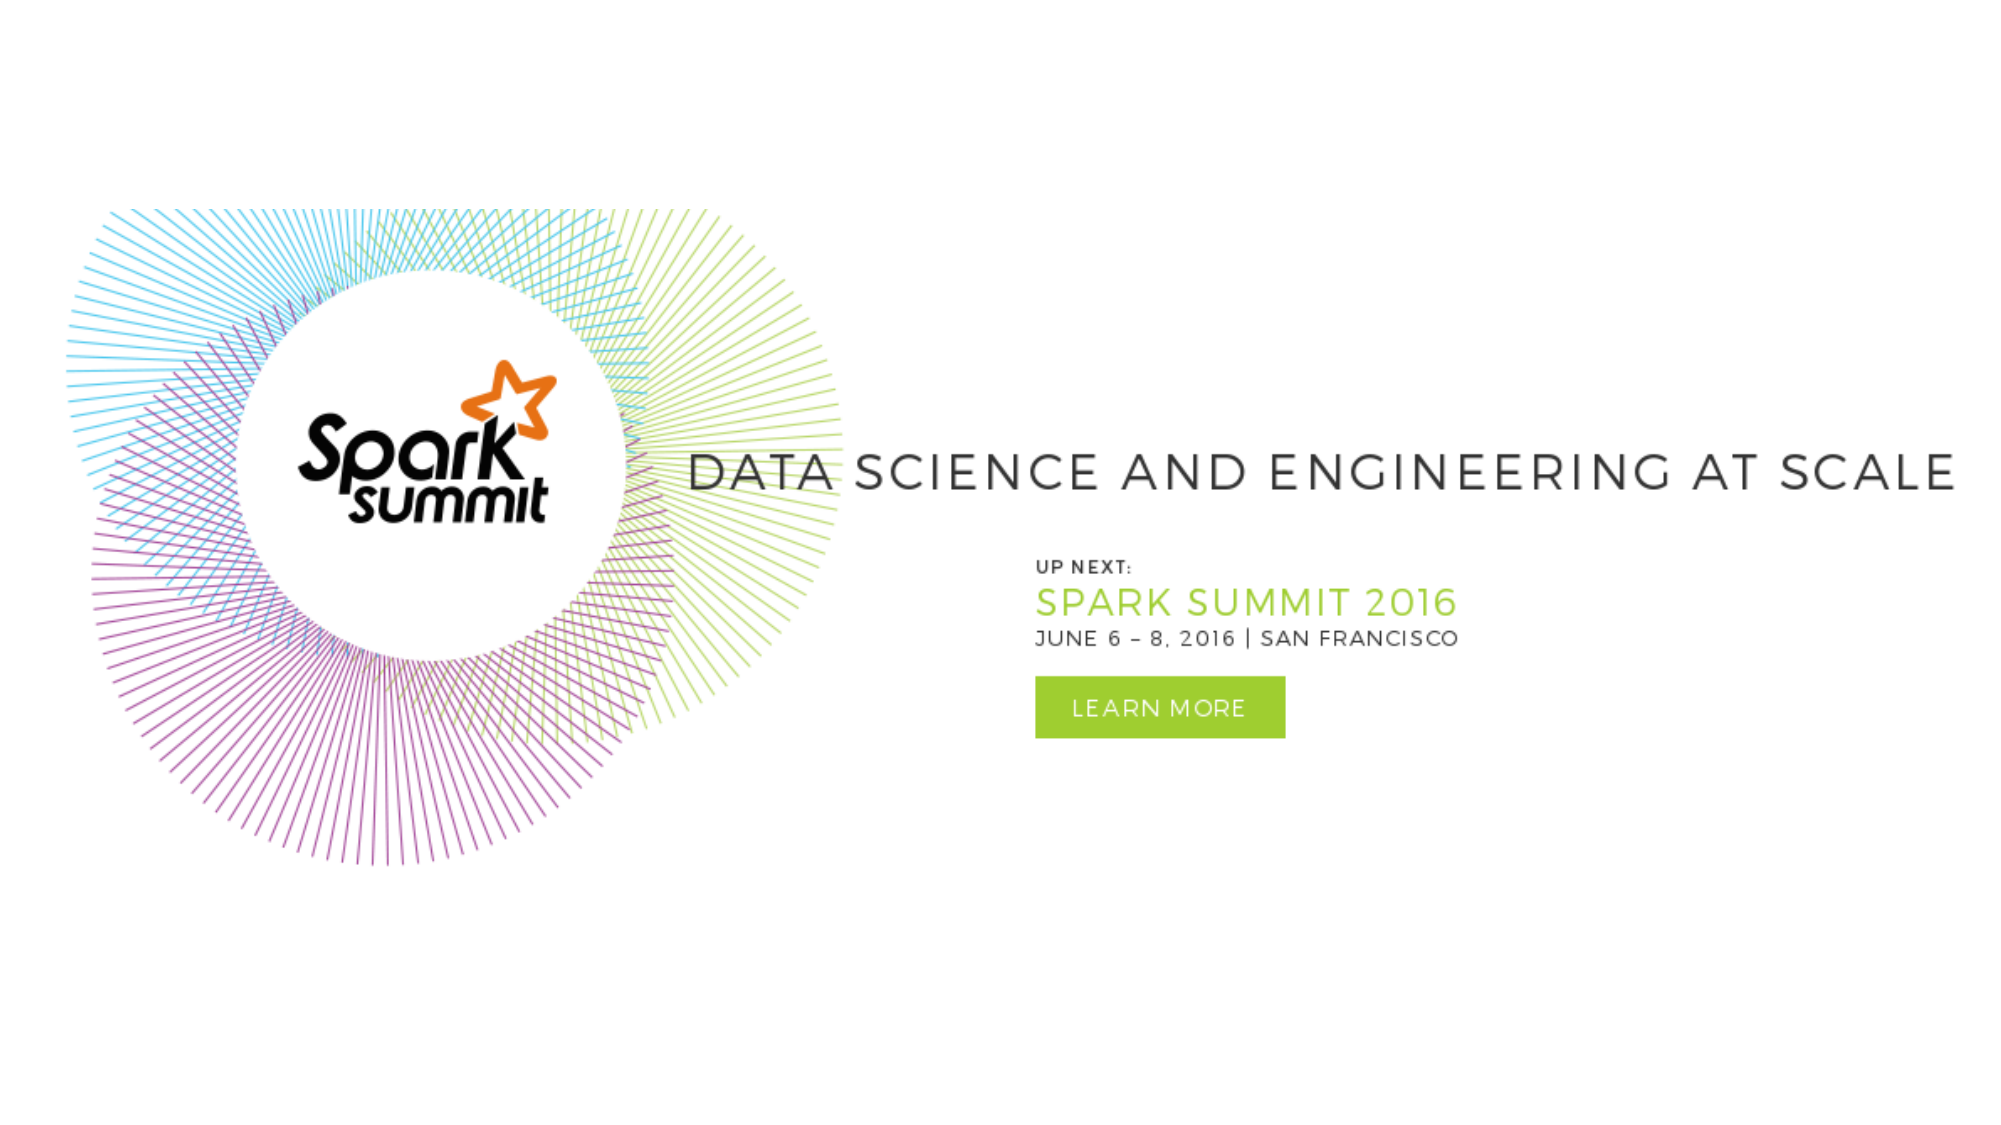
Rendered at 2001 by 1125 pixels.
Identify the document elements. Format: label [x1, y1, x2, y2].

list [43, 209, 1978, 885]
